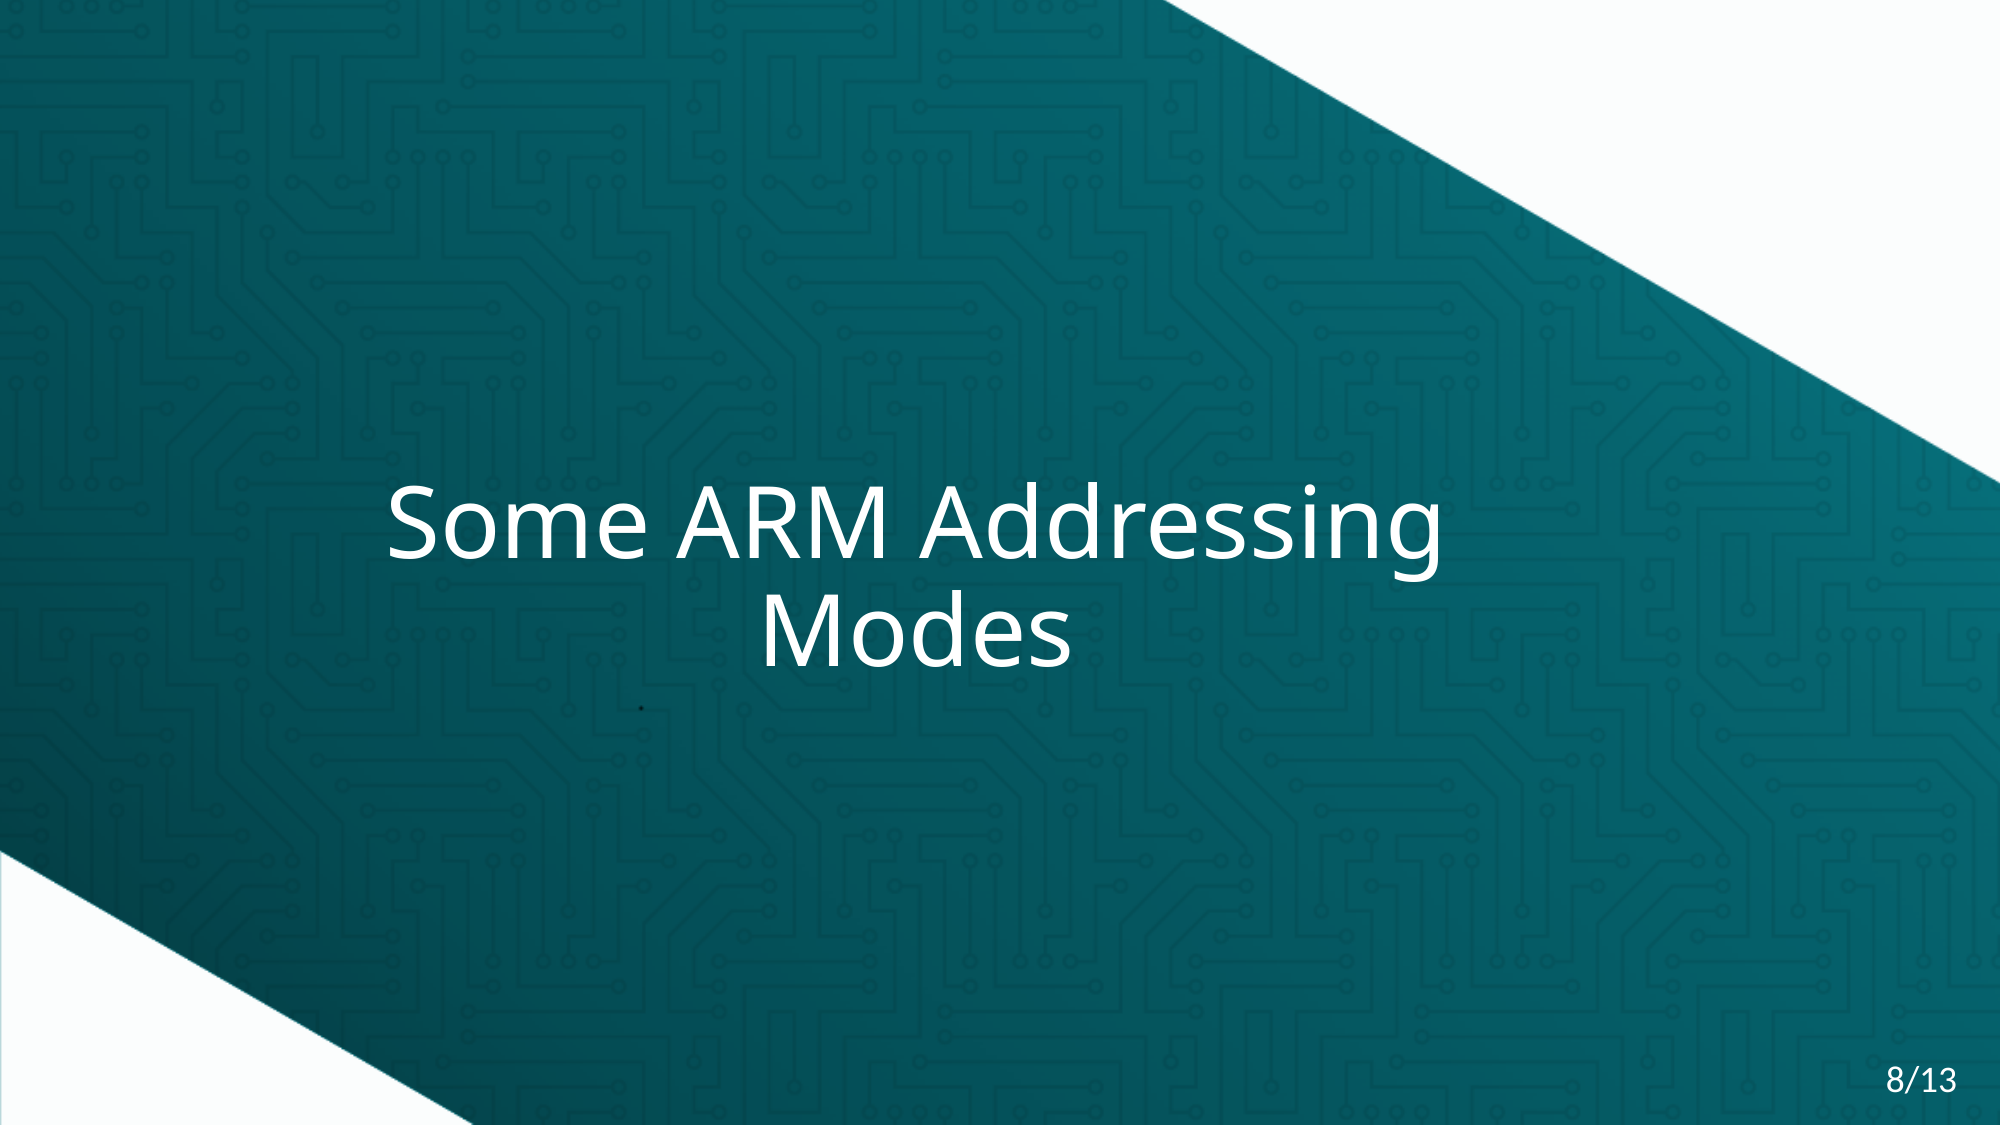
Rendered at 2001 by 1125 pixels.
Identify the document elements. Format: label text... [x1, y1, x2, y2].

slide_number 8/13 [1522, 1047, 1973, 1108]
title Some ARM Addressing Modes [220, 219, 1613, 954]
picture [0, 0, 2000, 1125]
